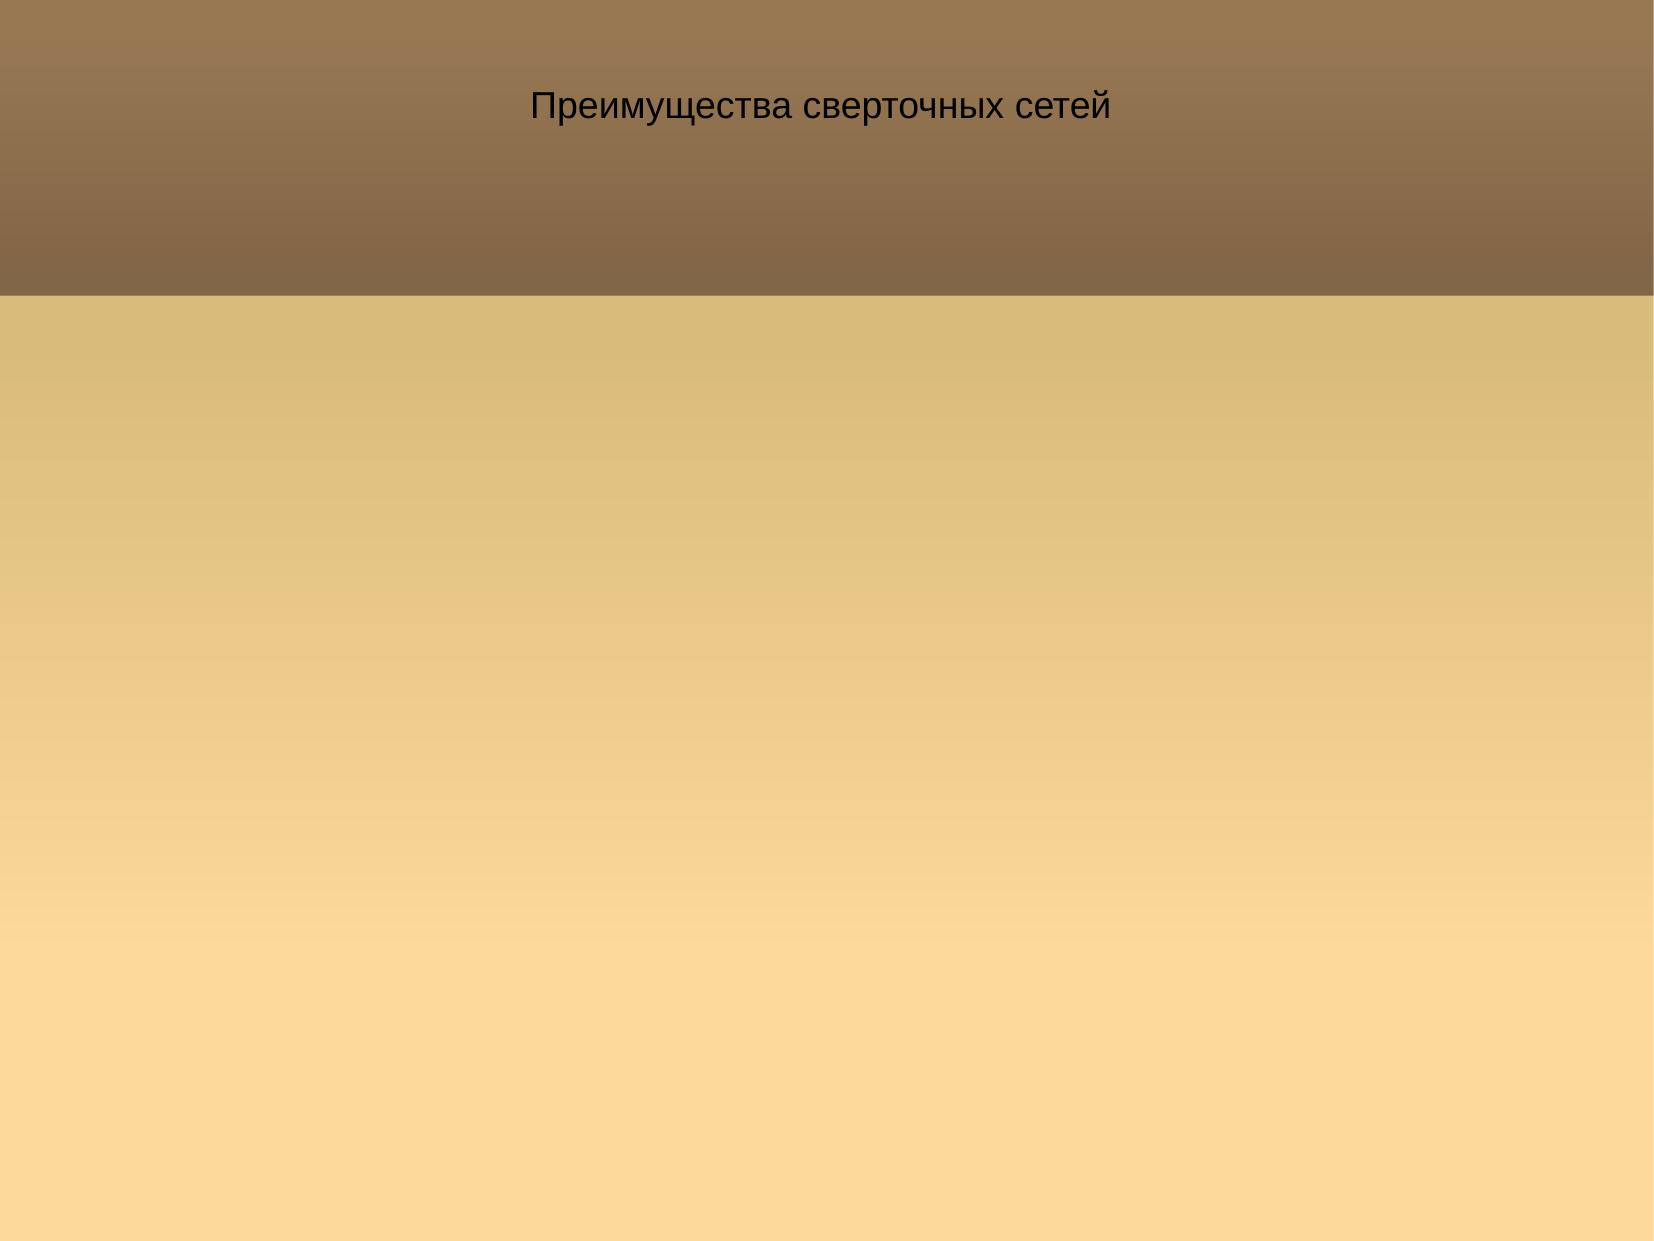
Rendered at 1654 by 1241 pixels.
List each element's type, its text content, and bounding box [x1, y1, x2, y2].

text_box Преимущества сверточных сетей [76, 0, 1565, 207]
picture [0, 0, 1654, 1241]
text_box Сверточные сети обладают существенным преимуществом – при распознавании они учитывают топологию входного изображения, извлекая локальные связи между пикселями изображения. Это позволяет увеличить точность распознавания, так как учитывается пространственная организация пикселей входного изображения. [82, 290, 1571, 1109]
